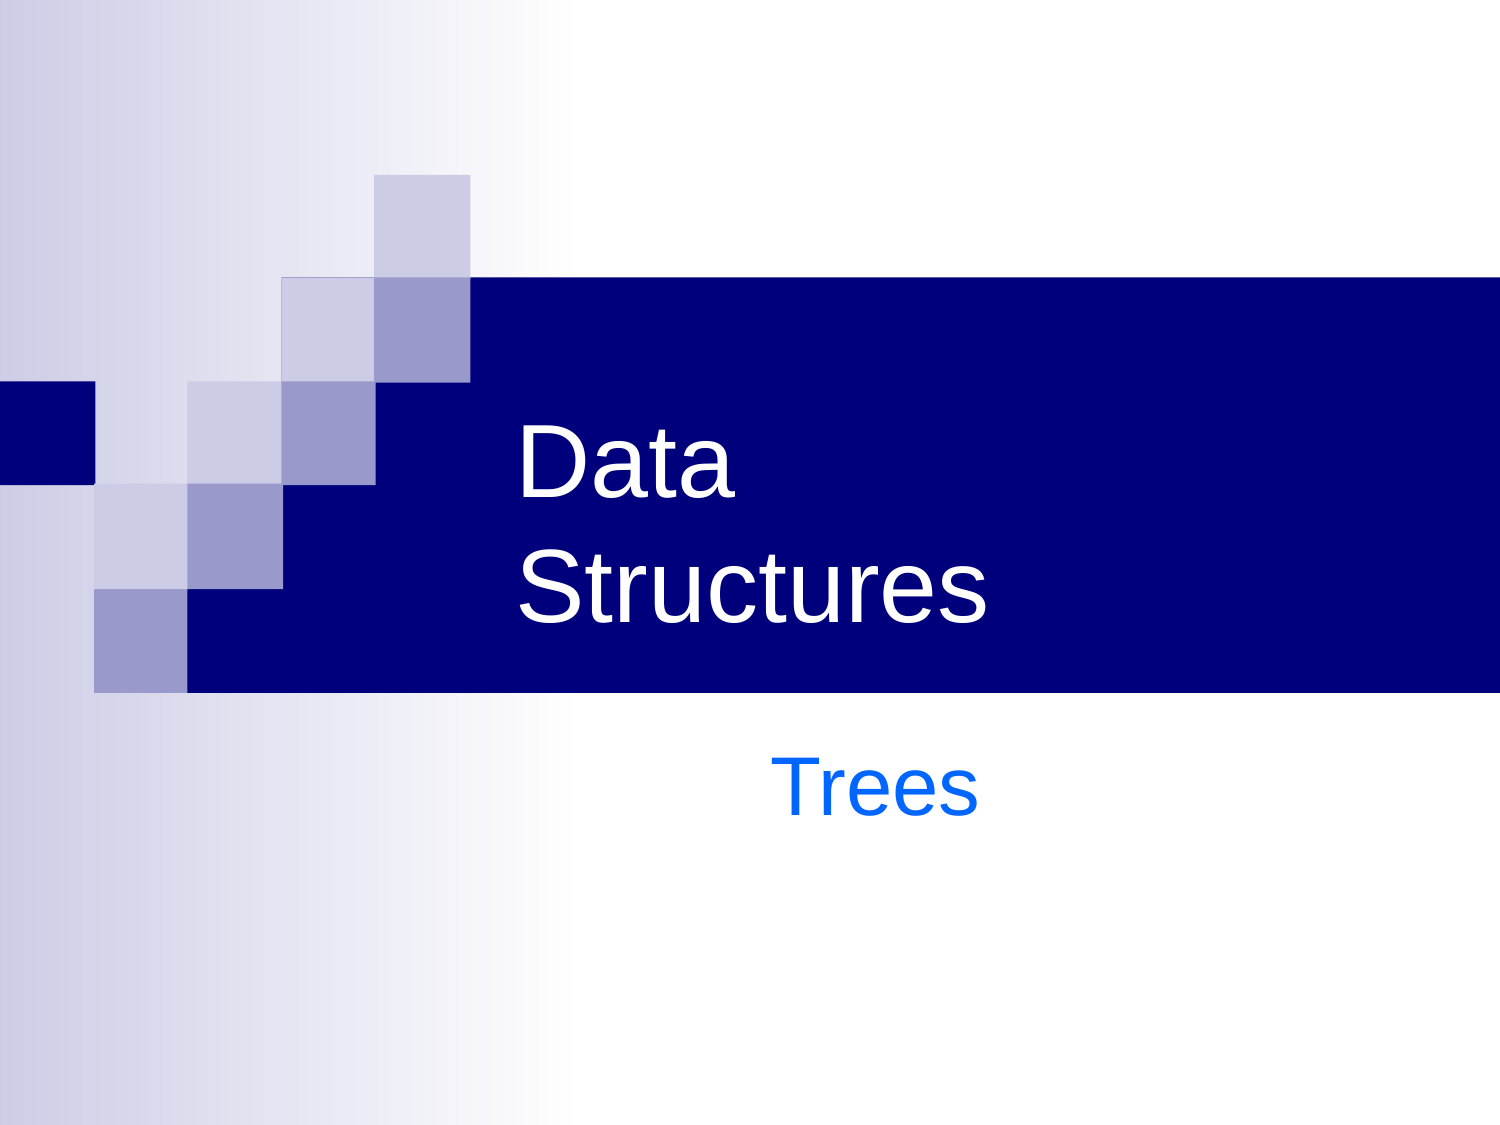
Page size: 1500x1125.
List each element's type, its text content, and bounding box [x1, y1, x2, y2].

subtitle Trees [350, 725, 1288, 963]
title Data Structures [500, 375, 1213, 663]
